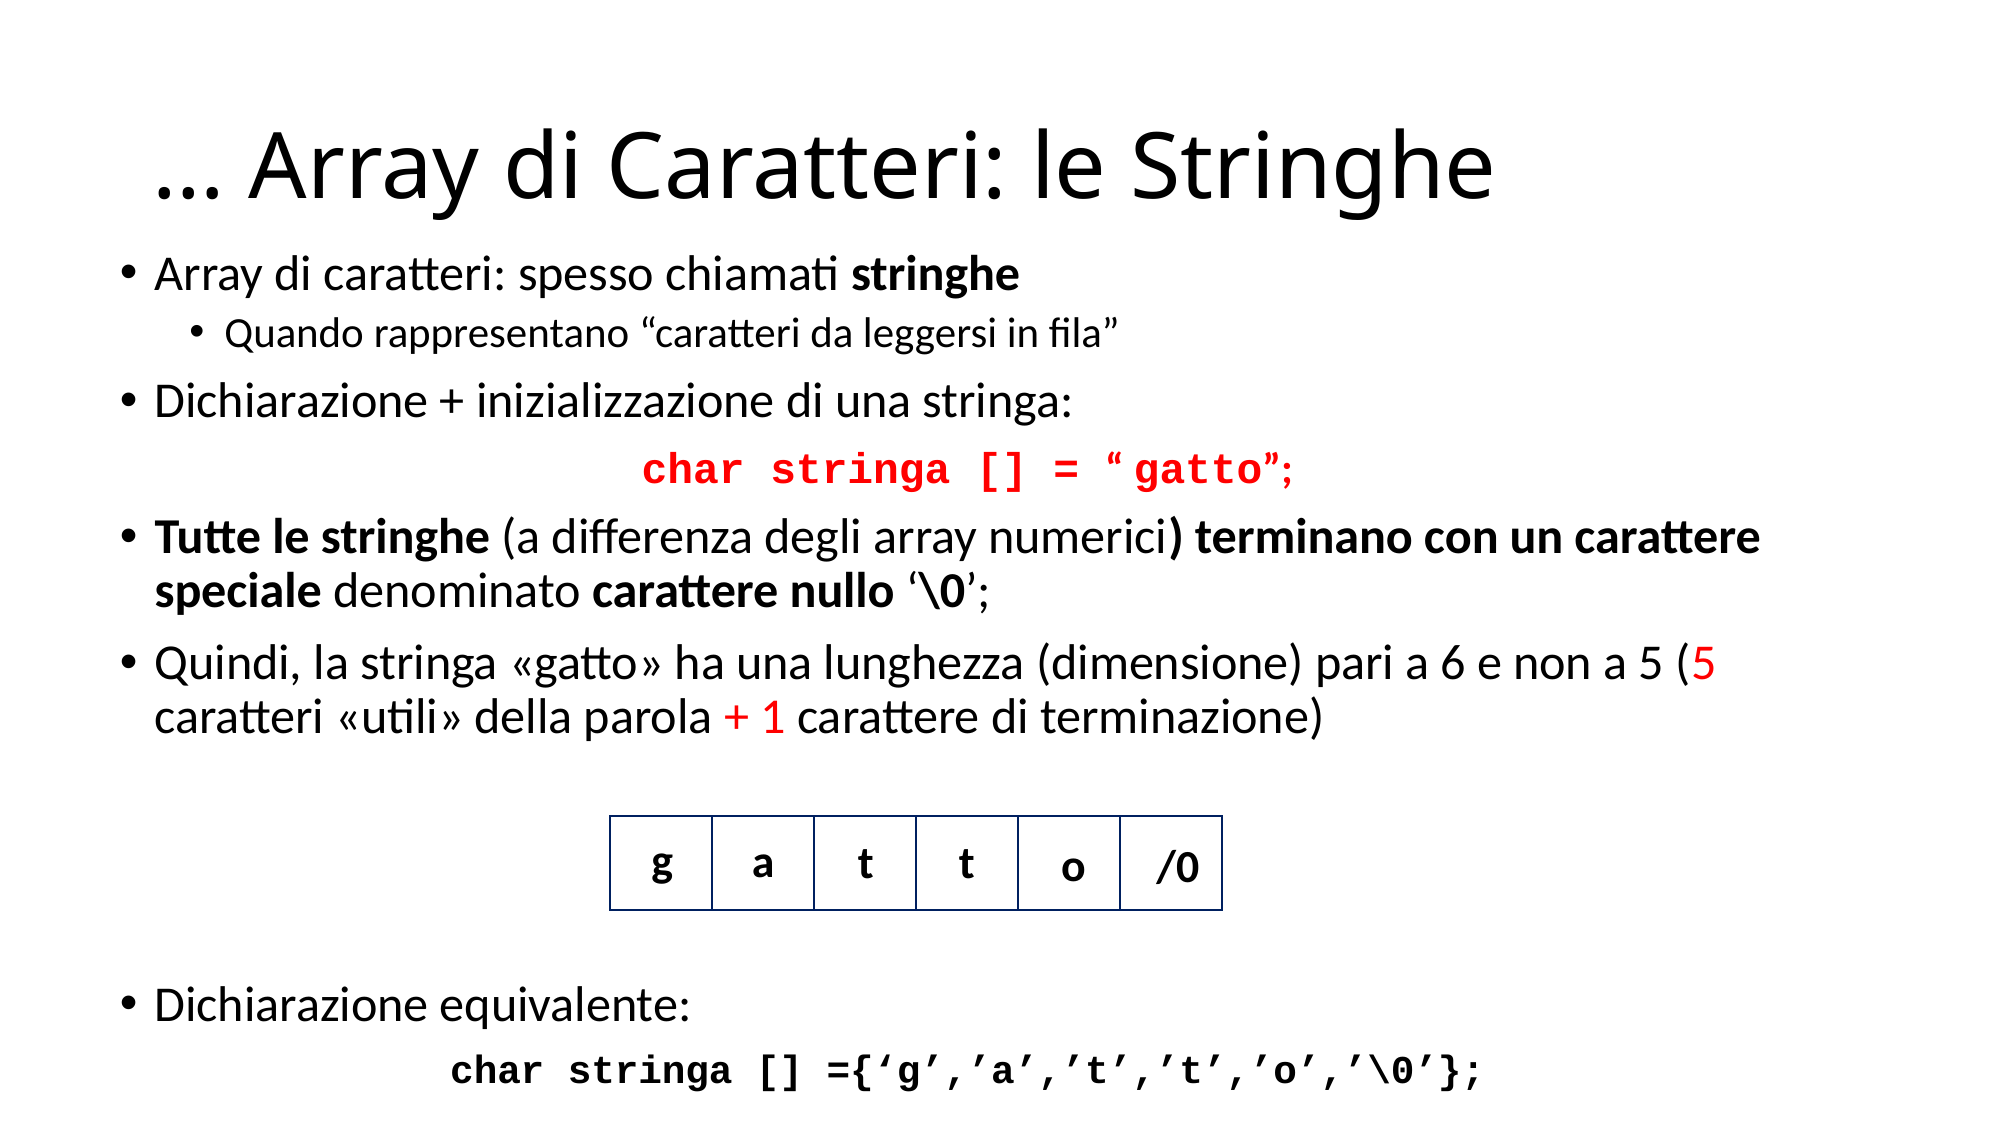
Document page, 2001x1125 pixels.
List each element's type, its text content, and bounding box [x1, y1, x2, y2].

list Array di caratteri: spesso chiamati stringhe Quando rappresentano “caratteri da leggersi in fila” Dichiarazione + inizializzazione di una stringa: char stringa [] = “ gatto”; Tutte le stringhe (a differenza degli array numerici) terminano con un carattere speciale denominato carattere nullo ‘\0’; Quindi, la stringa «gatto» ha una lunghezza (dimensione) pari a 6 e non a 5 (5 caratteri «utili» della parola + 1 carattere di terminazione) Dichiarazione equivalente: char stringa [] ={‘g’,’a’,’t’,’t’,’o’,’\0’}; [104, 239, 1830, 1106]
text_box [1119, 815, 1223, 911]
text_box a [737, 824, 790, 894]
text_box t [843, 825, 889, 896]
text_box [1017, 815, 1119, 911]
title … Array di Caratteri: le Stringhe [137, 59, 1863, 278]
text_box [609, 815, 711, 911]
text_box [813, 815, 915, 911]
text_box t [944, 825, 990, 896]
text_box g [636, 823, 688, 894]
text_box o [1046, 828, 1101, 898]
text_box [915, 815, 1017, 911]
text_box [711, 815, 813, 911]
text_box /0 [1141, 828, 1223, 899]
